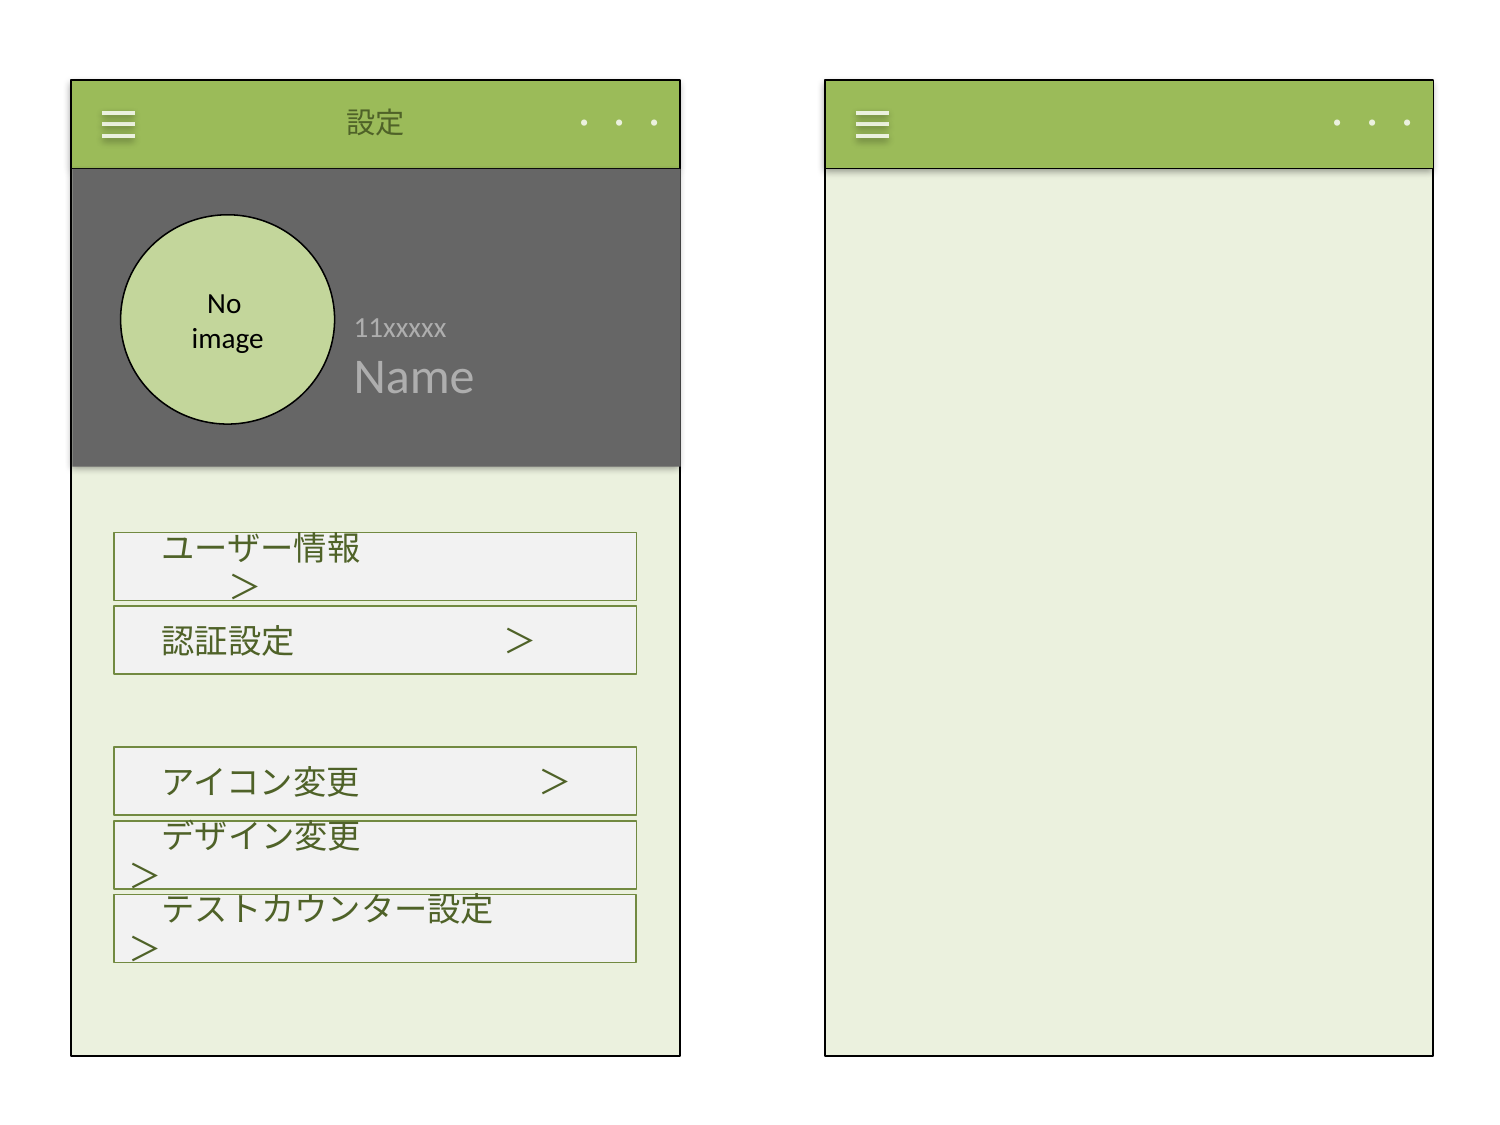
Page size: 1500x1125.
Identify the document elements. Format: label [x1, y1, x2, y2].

text_box [824, 80, 1434, 1057]
text_box [71, 80, 681, 1057]
